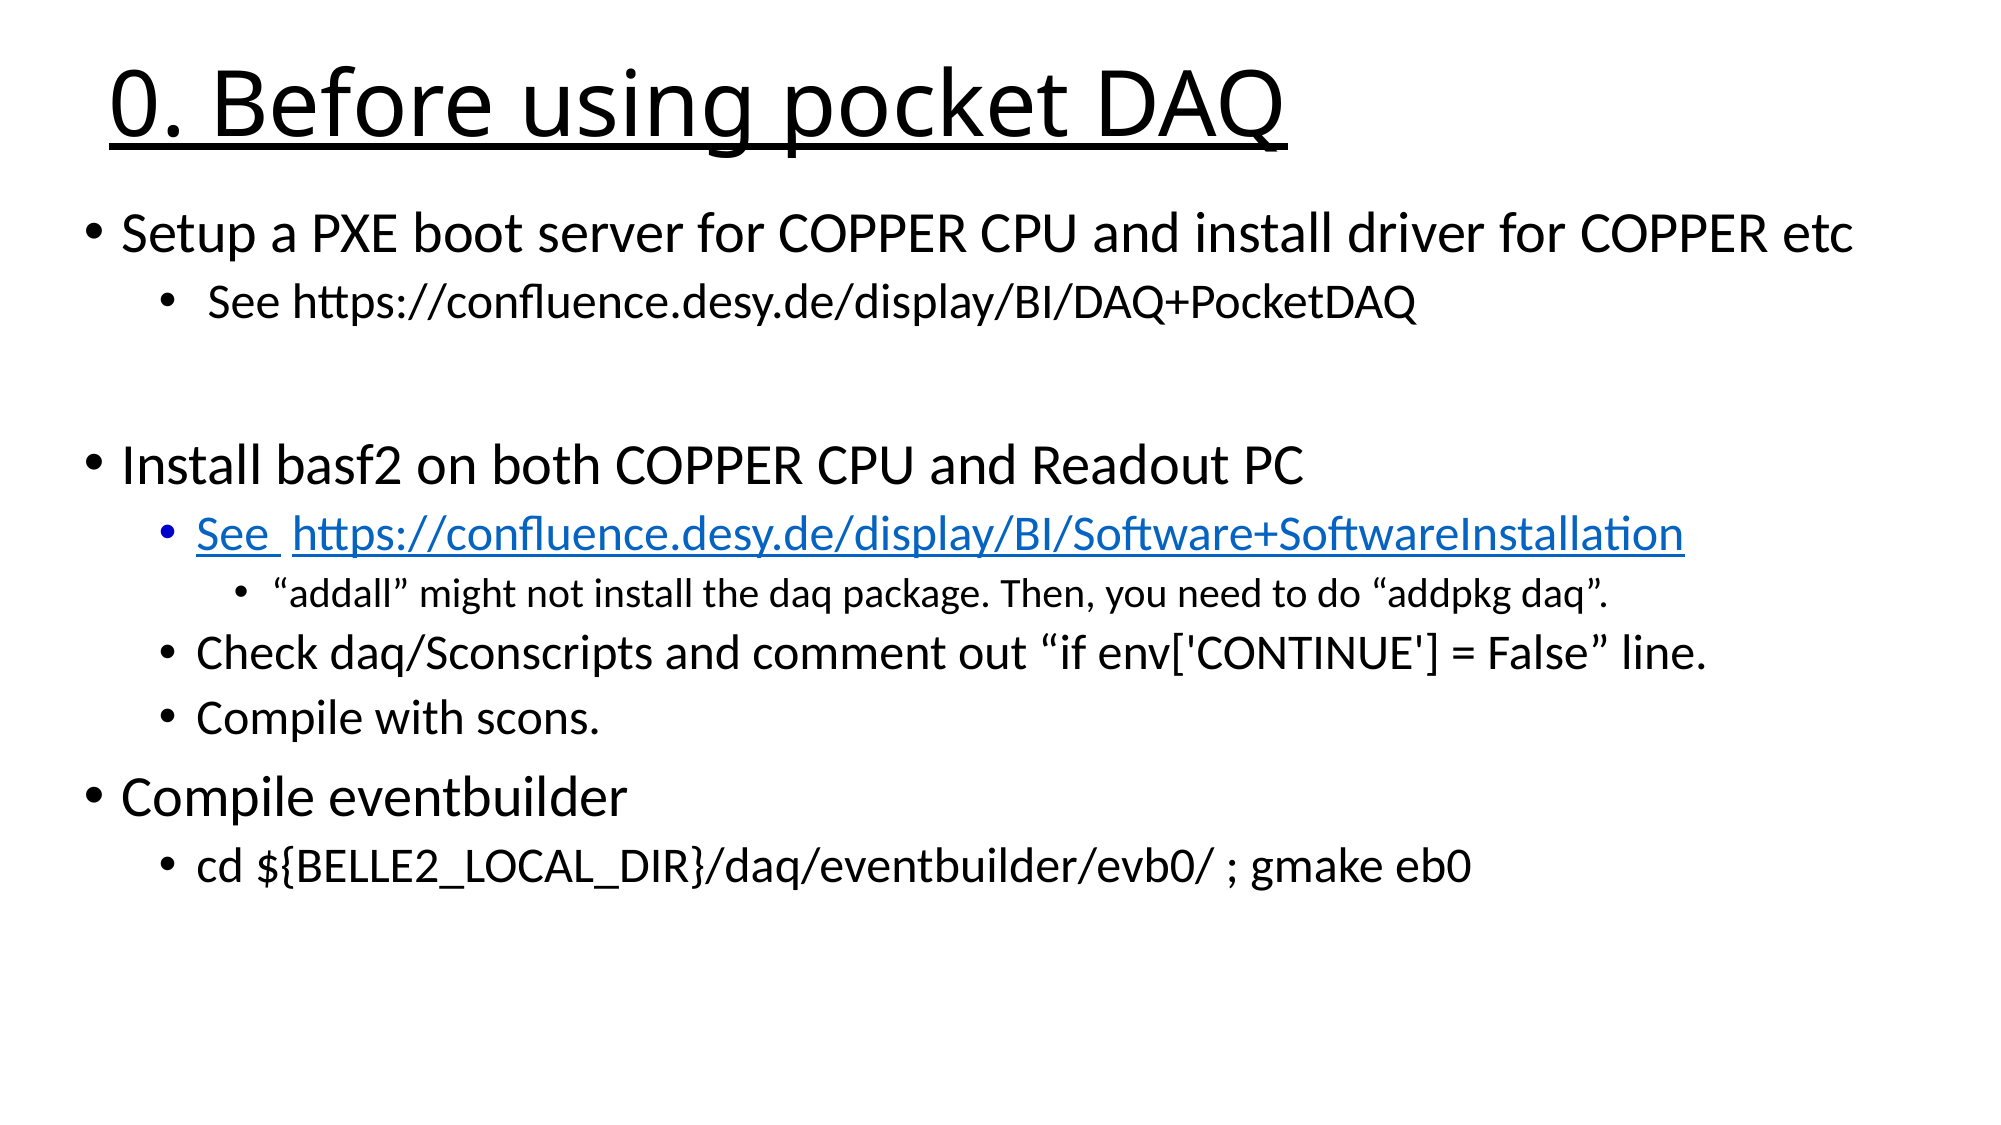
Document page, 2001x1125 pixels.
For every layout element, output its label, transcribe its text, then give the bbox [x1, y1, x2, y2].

title 0. Before using pocket DAQ [93, 47, 1819, 165]
list Setup a PXE boot server for COPPER CPU and install driver for COPPER etc See https://confluence.desy.de/display/BI/DAQ+PocketDAQ Install basf2 on both COPPER CPU and Readout PC See https://confluence.desy.de/display/BI/Software+SoftwareInstallation “addall” might not install the daq package. Then, you need to do “addpkg daq”. Check daq/Sconscripts and comment out “if env['CONTINUE'] = False” line. Compile with scons. Compile eventbuilder cd ${BELLE2_LOCAL_DIR}/daq/eventbuilder/evb0/ ; gmake eb0 [68, 194, 1940, 909]
